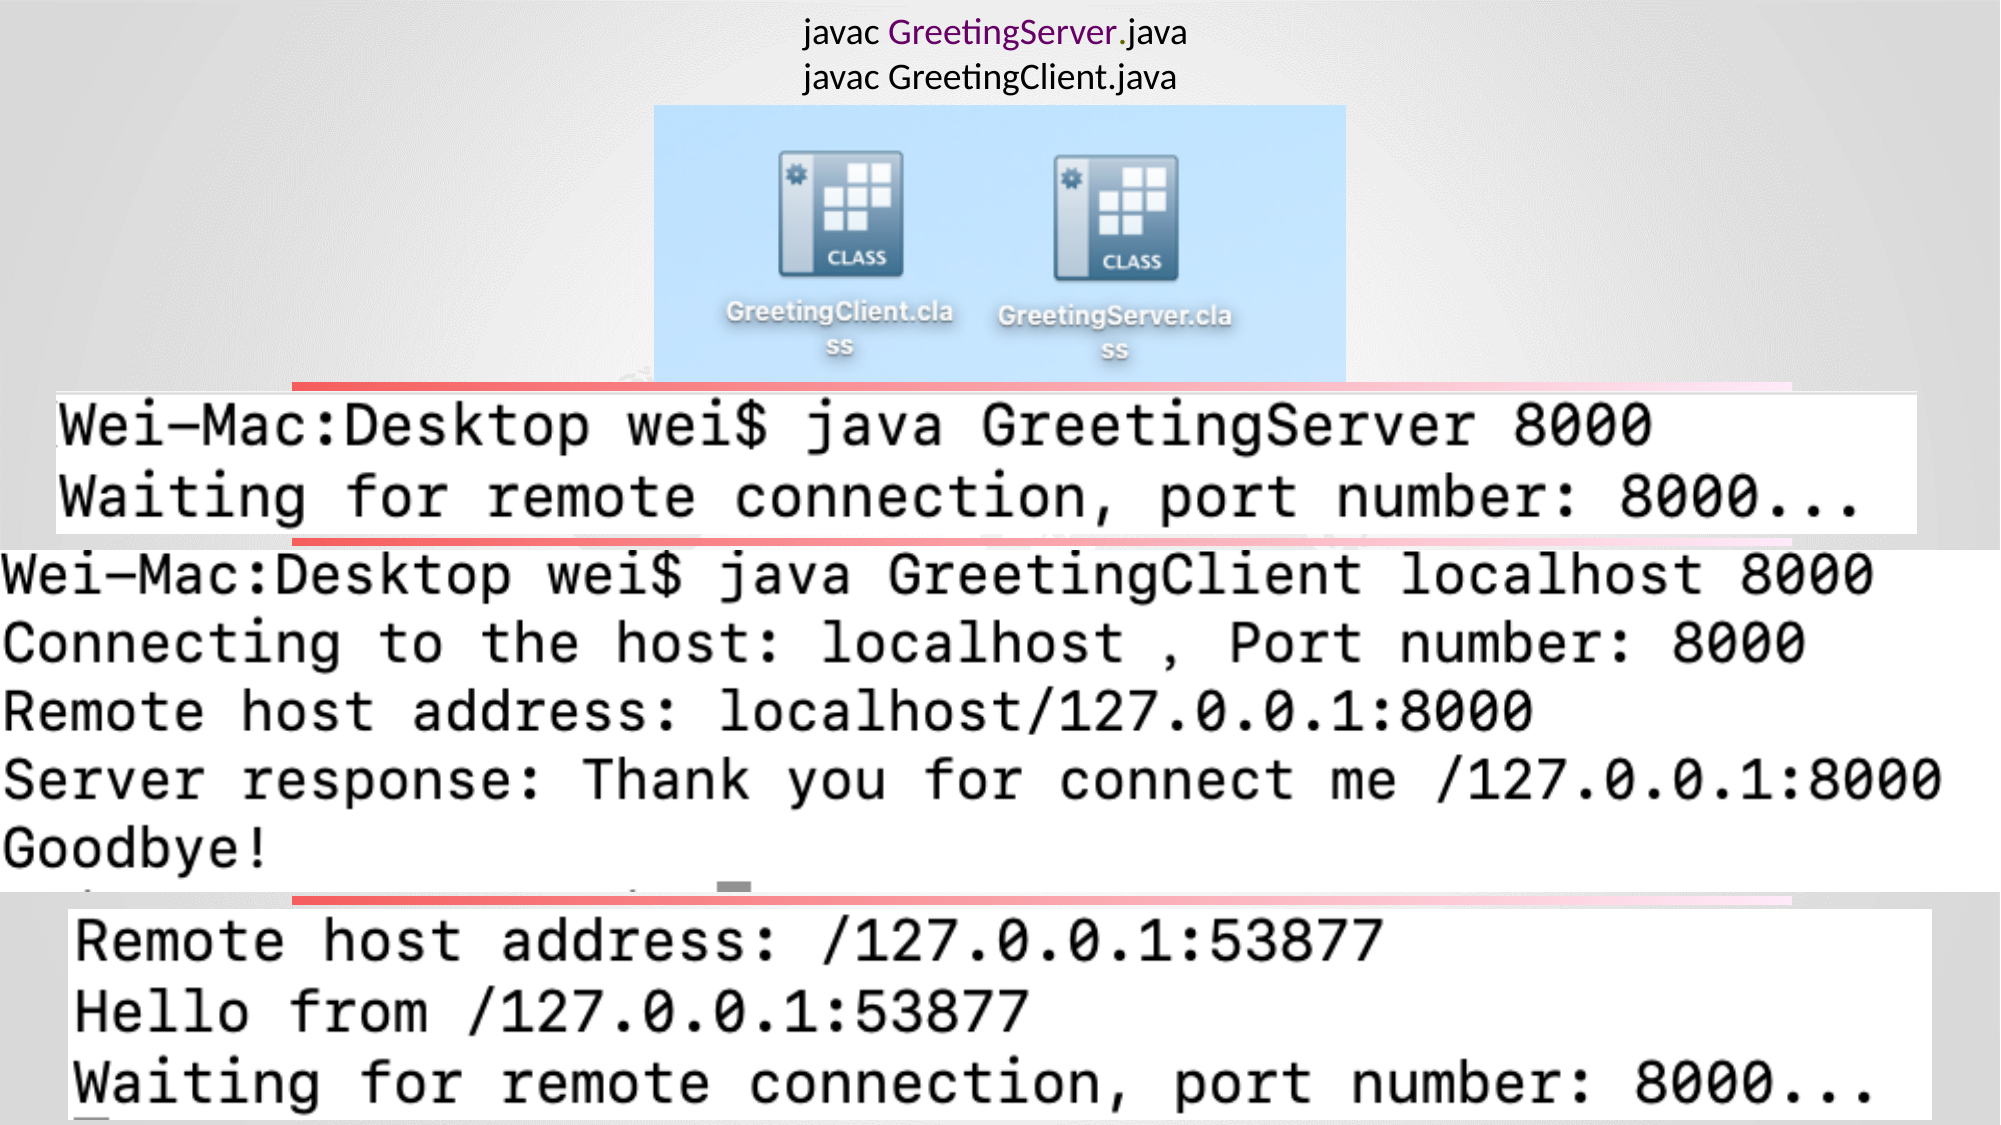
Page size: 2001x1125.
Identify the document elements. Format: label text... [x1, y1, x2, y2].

text_box [291, 896, 1793, 905]
text_box [291, 382, 1793, 391]
text_box javac GreetingServer.java javac GreetingClient.java [790, 0, 1210, 105]
text_box [291, 537, 1793, 547]
picture [0, 0, 2000, 1125]
